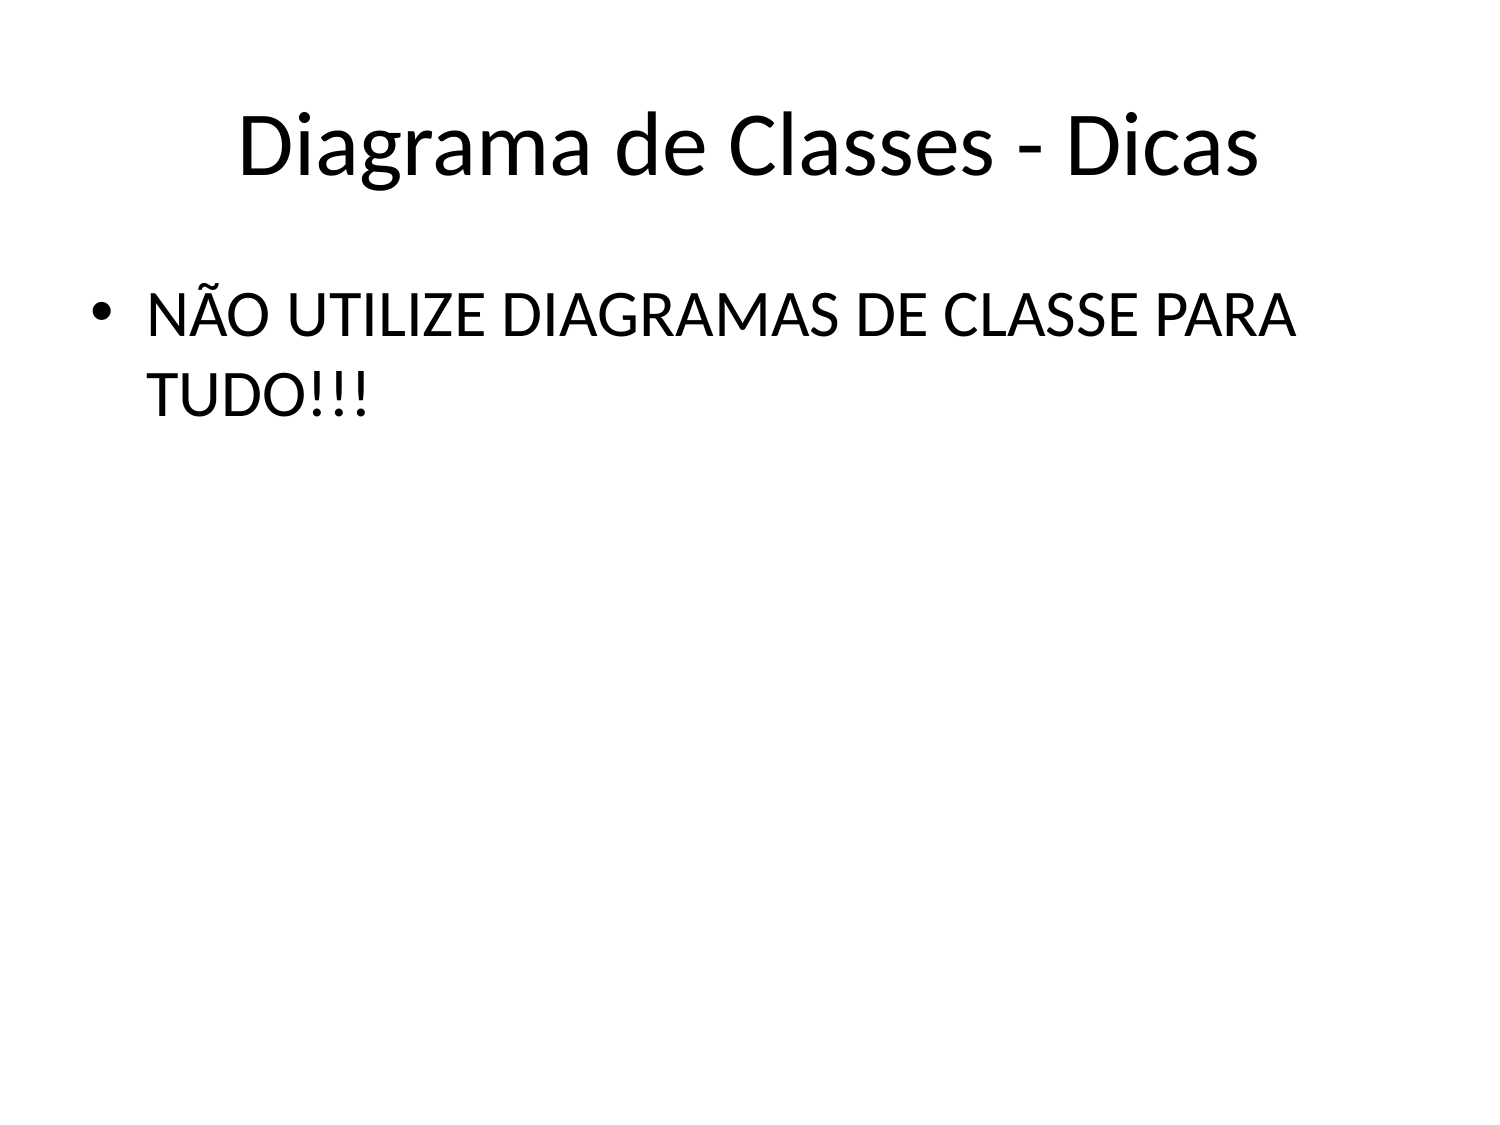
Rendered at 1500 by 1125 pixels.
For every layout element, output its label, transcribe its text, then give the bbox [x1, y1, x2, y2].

list NÃO UTILIZE DIAGRAMAS DE CLASSE PARA TUDO!!! [75, 262, 1425, 1005]
title Diagrama de Classes - Dicas [75, 45, 1425, 233]
